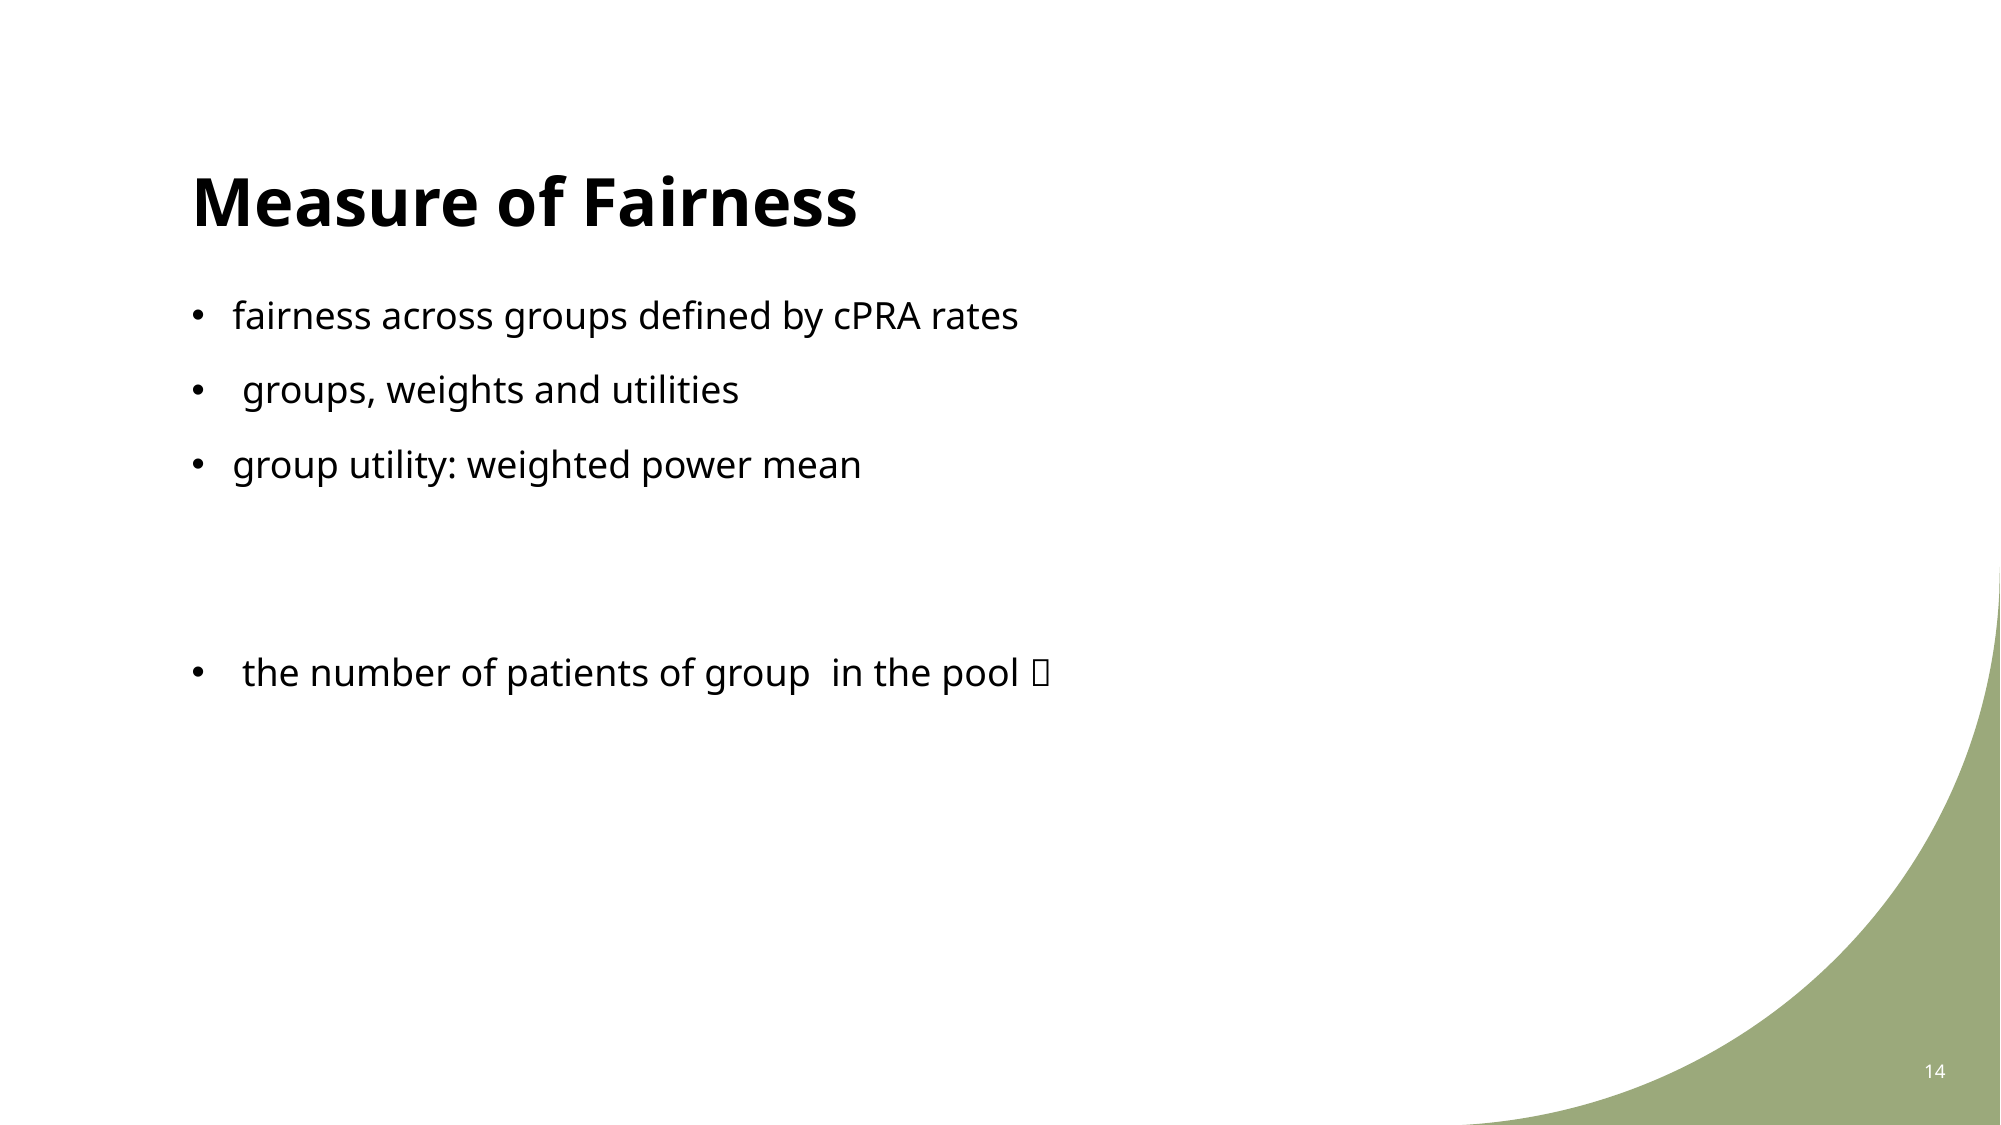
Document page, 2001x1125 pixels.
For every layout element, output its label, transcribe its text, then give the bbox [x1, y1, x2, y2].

title Measure of Fairness [176, 0, 1809, 248]
slide_number 14 [1893, 1042, 1961, 1103]
